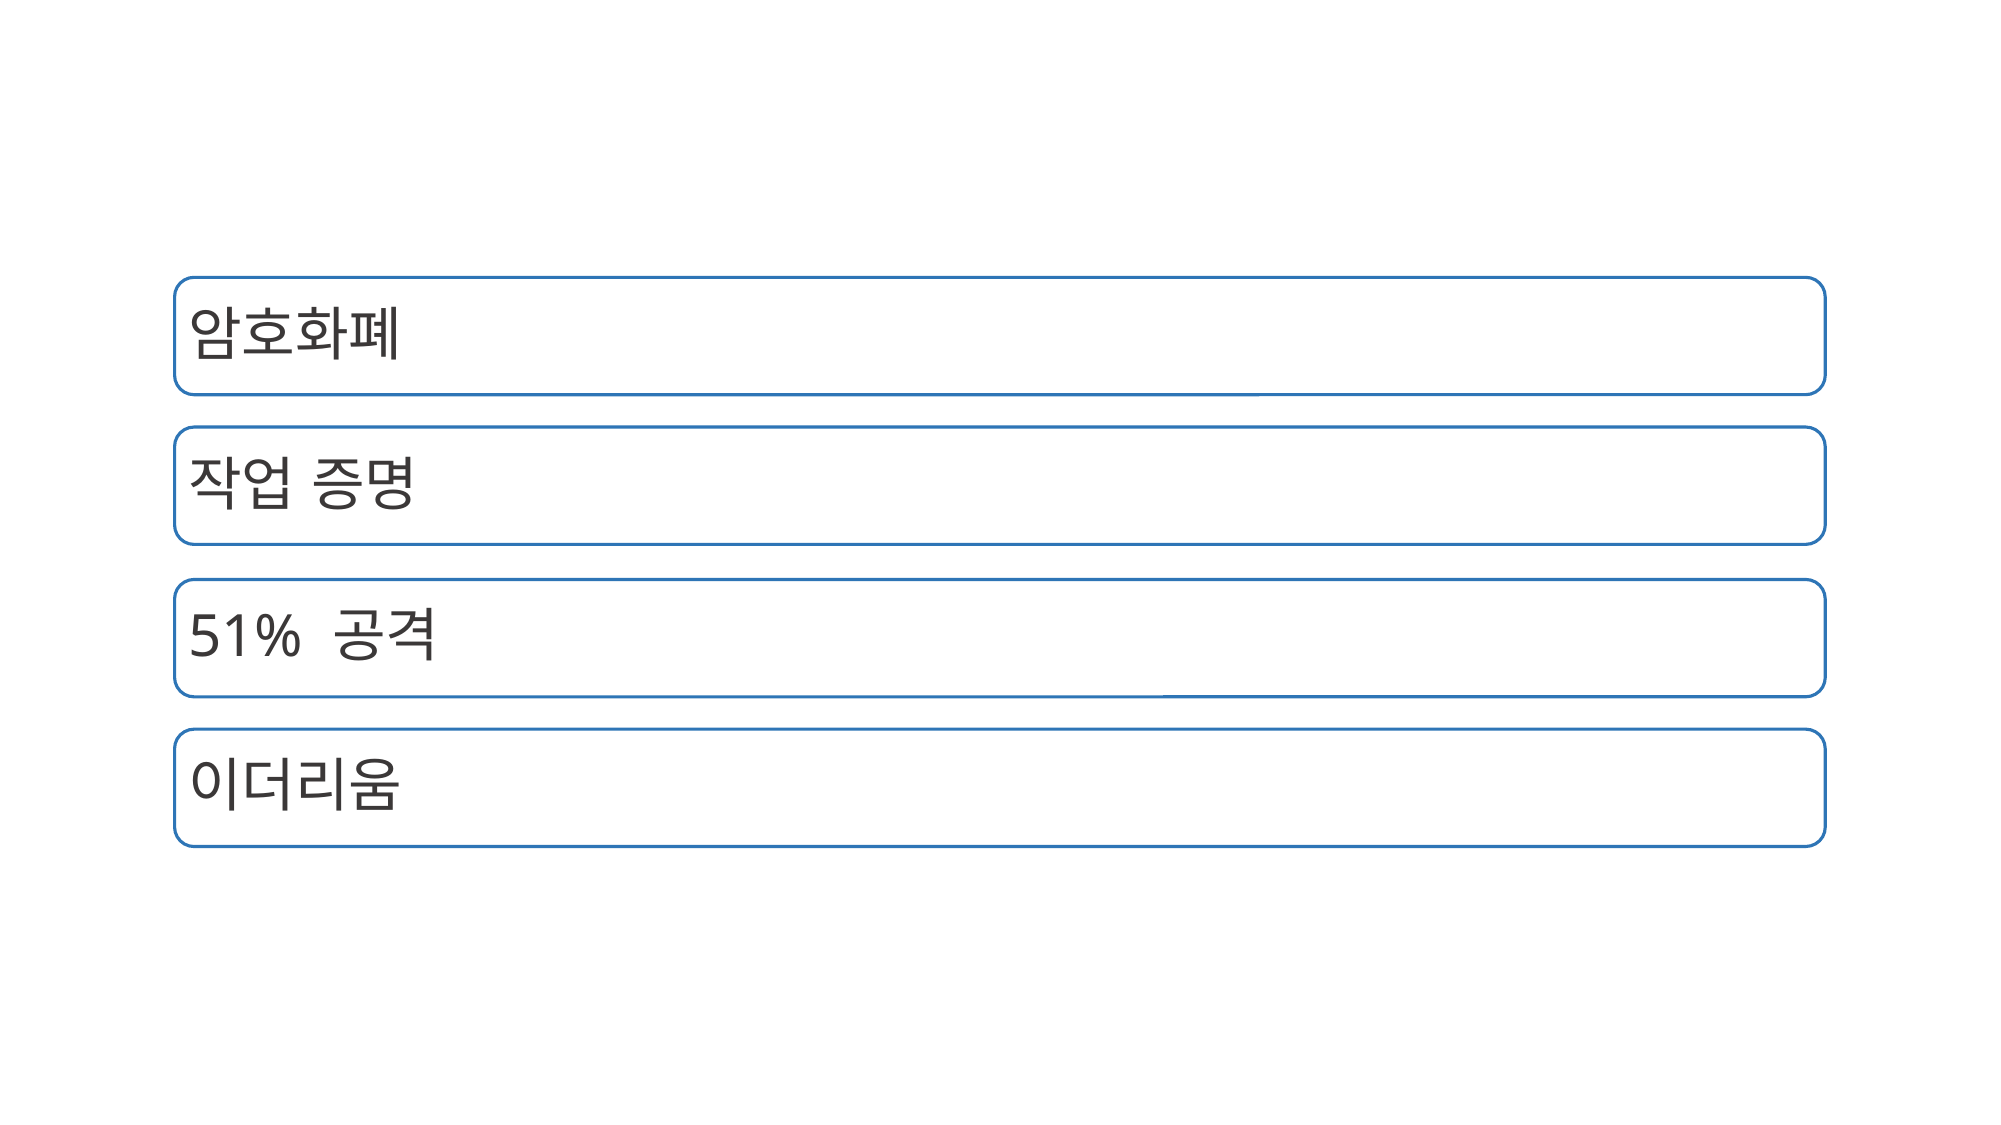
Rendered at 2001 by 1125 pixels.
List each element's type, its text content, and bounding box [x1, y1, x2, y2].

list 51% 공격 [171, 576, 1828, 699]
list 작업 증명 [171, 425, 1828, 548]
list 이더리움 [171, 726, 1828, 849]
list 암호화폐 [171, 275, 1828, 398]
